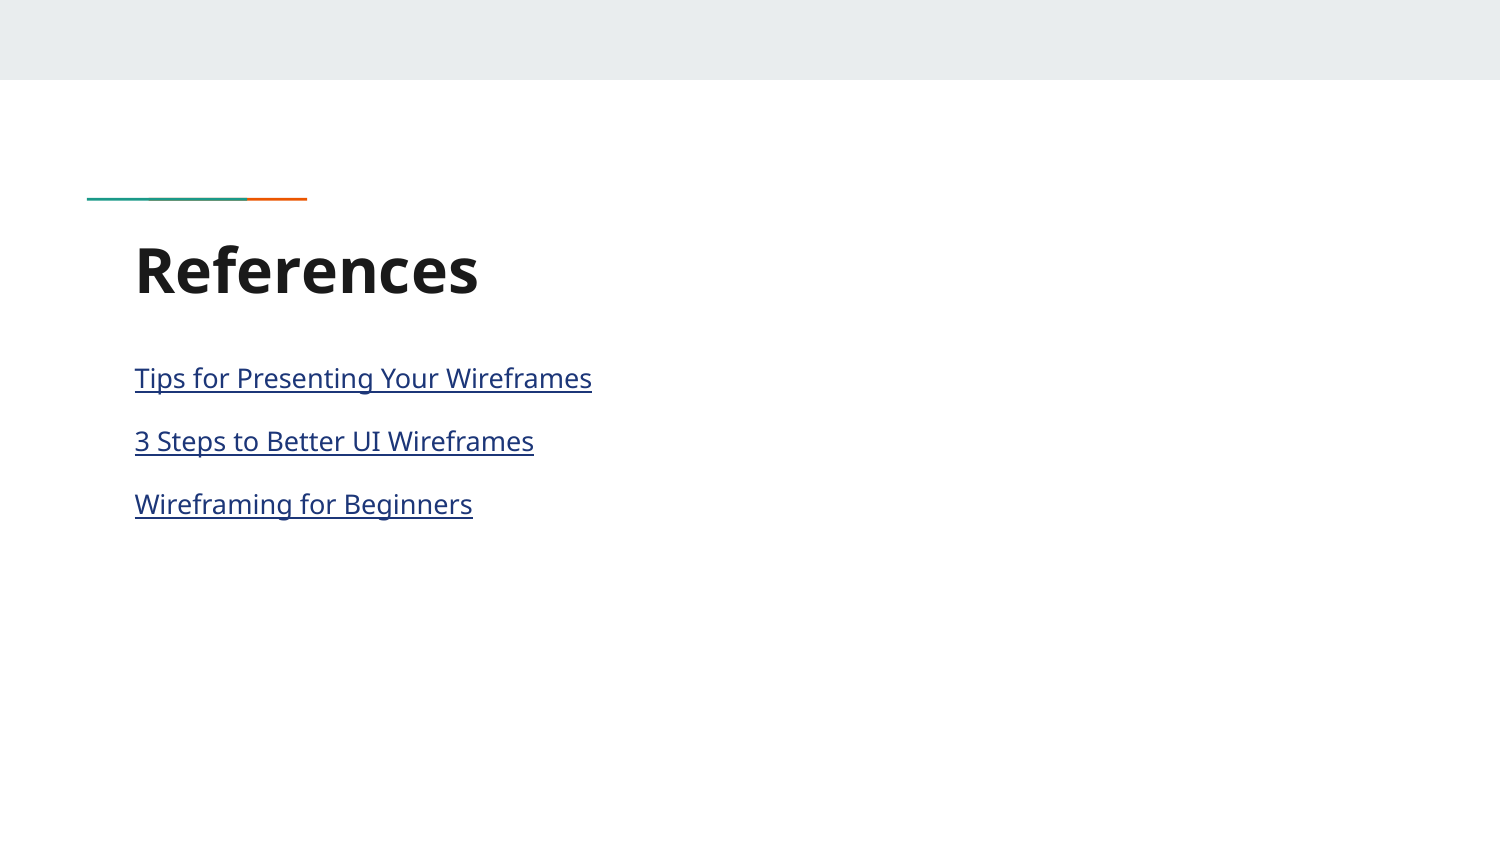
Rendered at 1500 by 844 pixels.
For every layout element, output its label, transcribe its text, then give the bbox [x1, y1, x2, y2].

title References [119, 216, 1381, 305]
list Tips for Presenting Your Wireframes 3 Steps to Better UI Wireframes Wireframing for Beginners [119, 341, 1381, 712]
